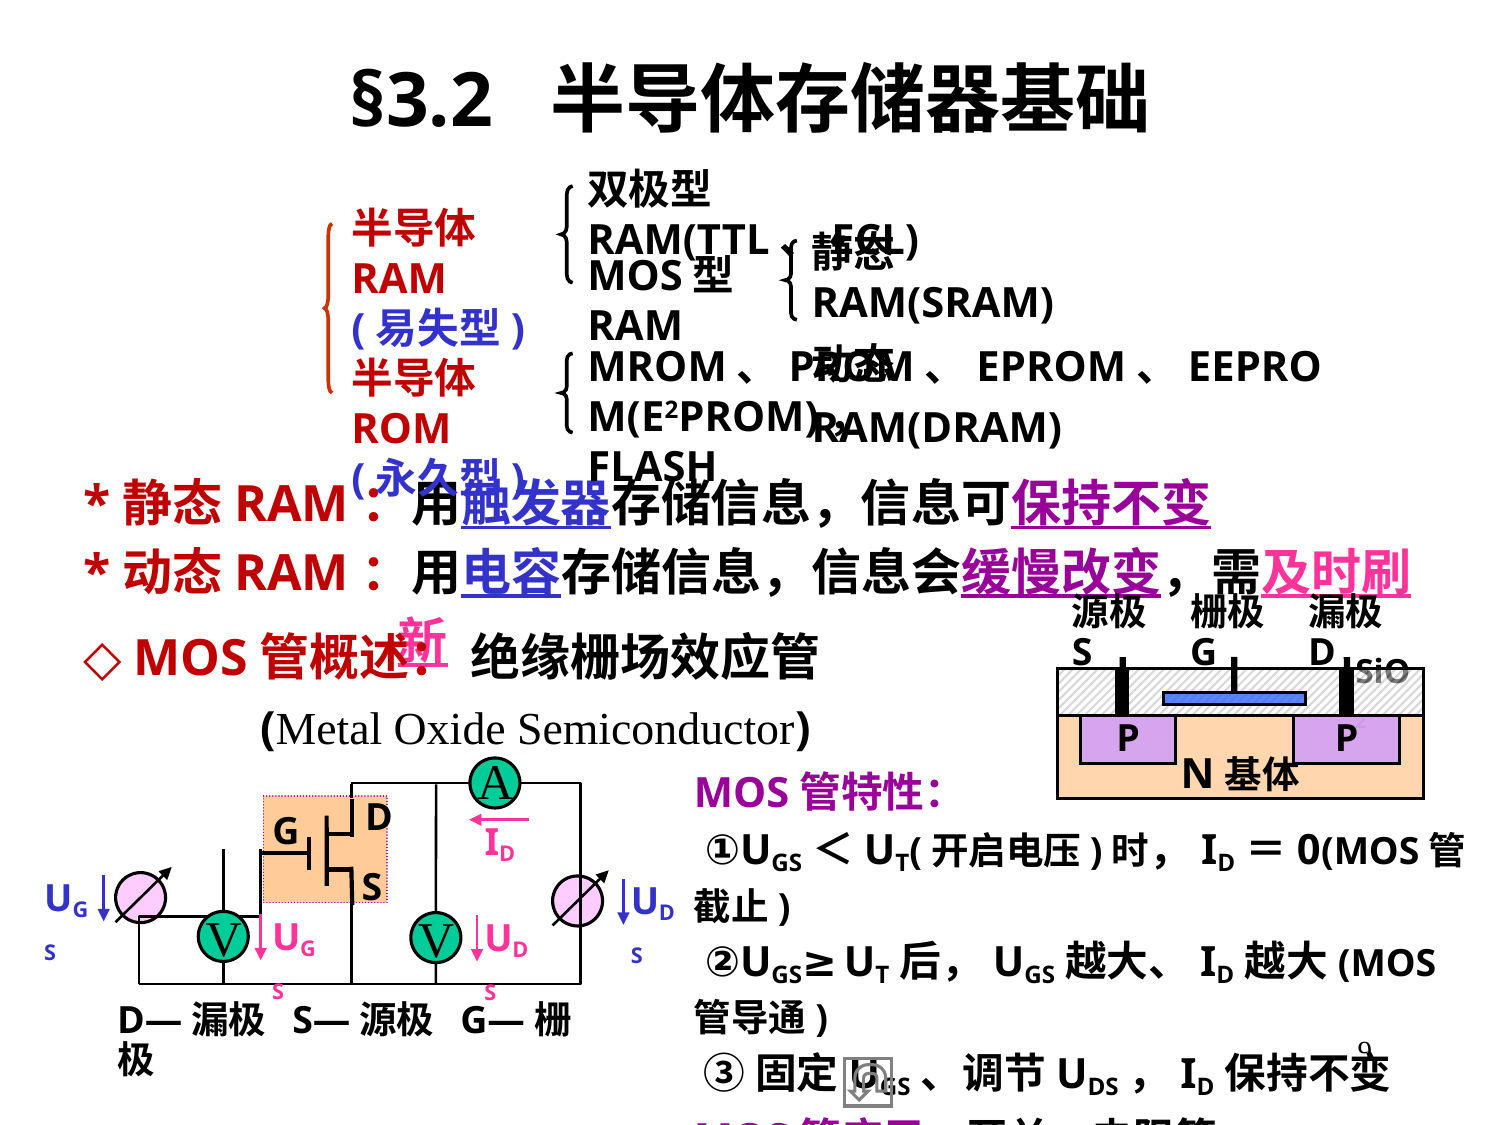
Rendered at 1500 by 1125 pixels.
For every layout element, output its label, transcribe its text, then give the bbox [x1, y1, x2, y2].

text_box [1056, 609, 1424, 799]
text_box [324, 160, 1330, 457]
text_box ◇MOS管概述： 绝缘栅场效应管 (Metal Oxide Semiconductor) [29, 609, 1055, 762]
text_box *静态RAM：用触发器存储信息，信息可保持不变 *动态RAM：用电容存储信息，信息会缓慢改变，需及时刷新 [29, 455, 1471, 677]
text_box MOS管特性： ①UGS＜UT(开启电压)时，ID＝0(MOS管截止) ②UGS≥UT后，UGS越大、ID越大(MOS管导通) ③固定UGS、调节UDS，ID保持不变 MOS管应用：开关、电阻等 [690, 751, 1483, 1047]
text_box §3.2 半导体存储器基础 [137, 43, 1363, 149]
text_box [41, 757, 683, 985]
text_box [113, 795, 601, 1048]
text_box [844, 1058, 892, 1106]
slide_number 9 [1074, 1047, 1388, 1101]
